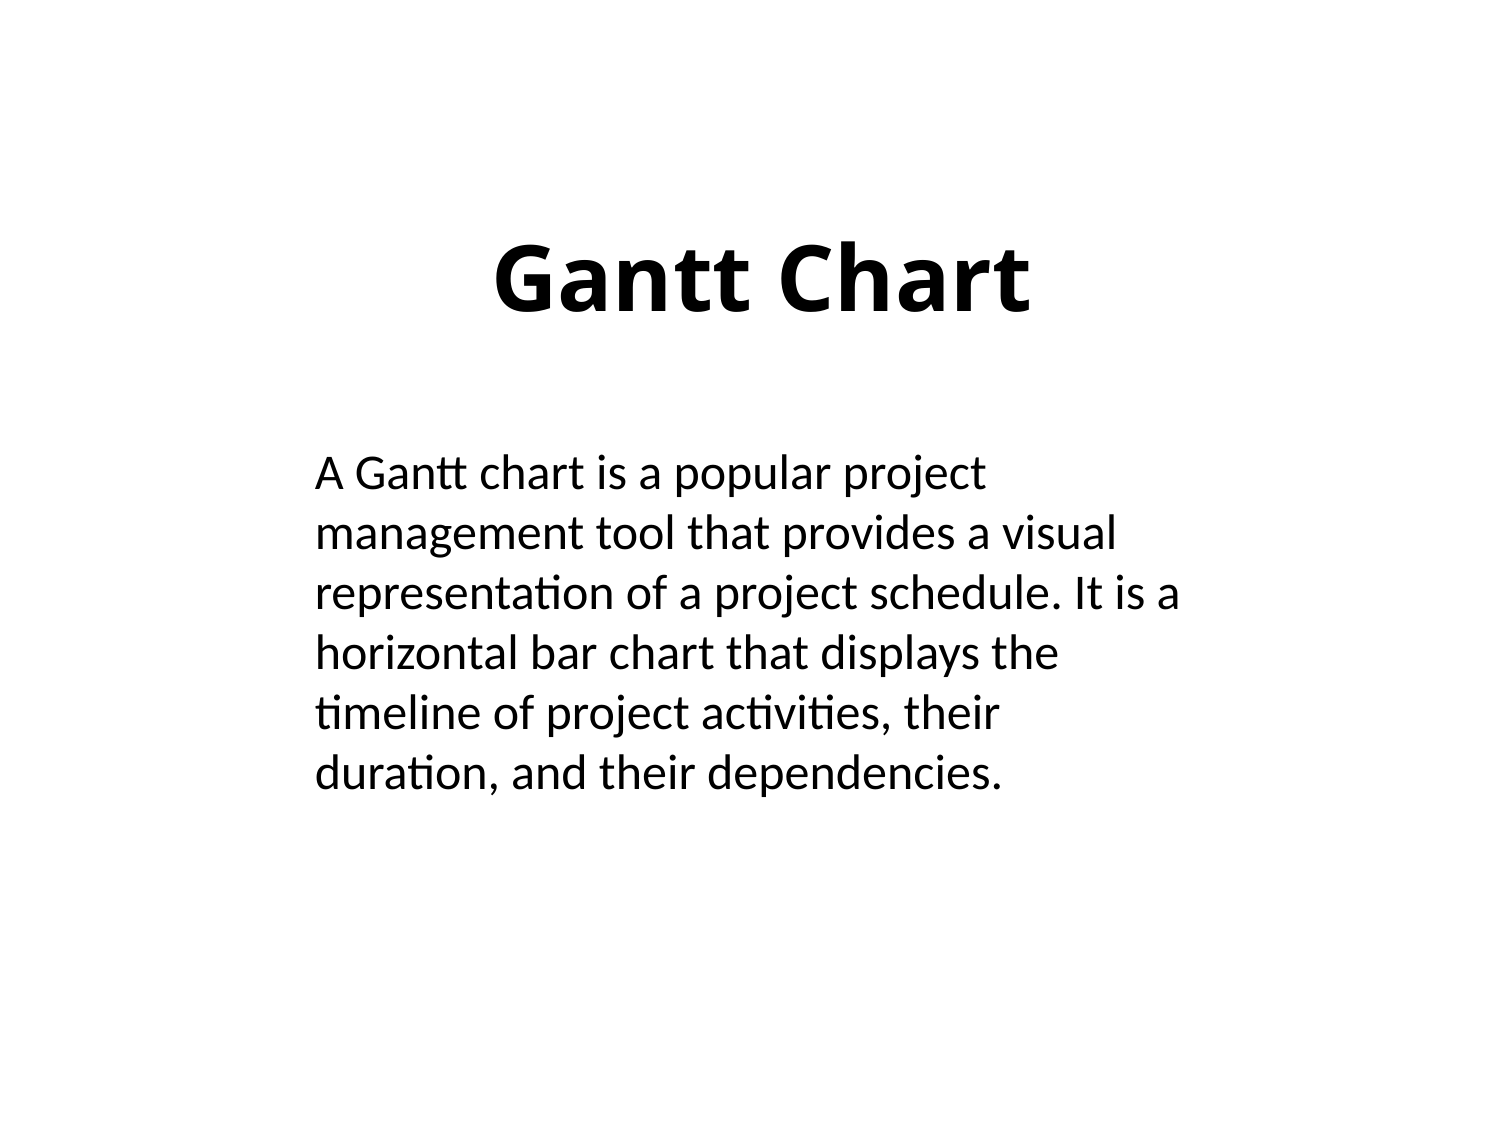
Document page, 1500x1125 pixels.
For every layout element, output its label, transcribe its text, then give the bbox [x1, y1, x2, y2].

text_box Gantt Chart A Gantt chart is a popular project management tool that provides a visual representation of a project schedule. It is a horizontal bar chart that displays the timeline of project activities, their duration, and their dependencies. [299, 212, 1200, 808]
